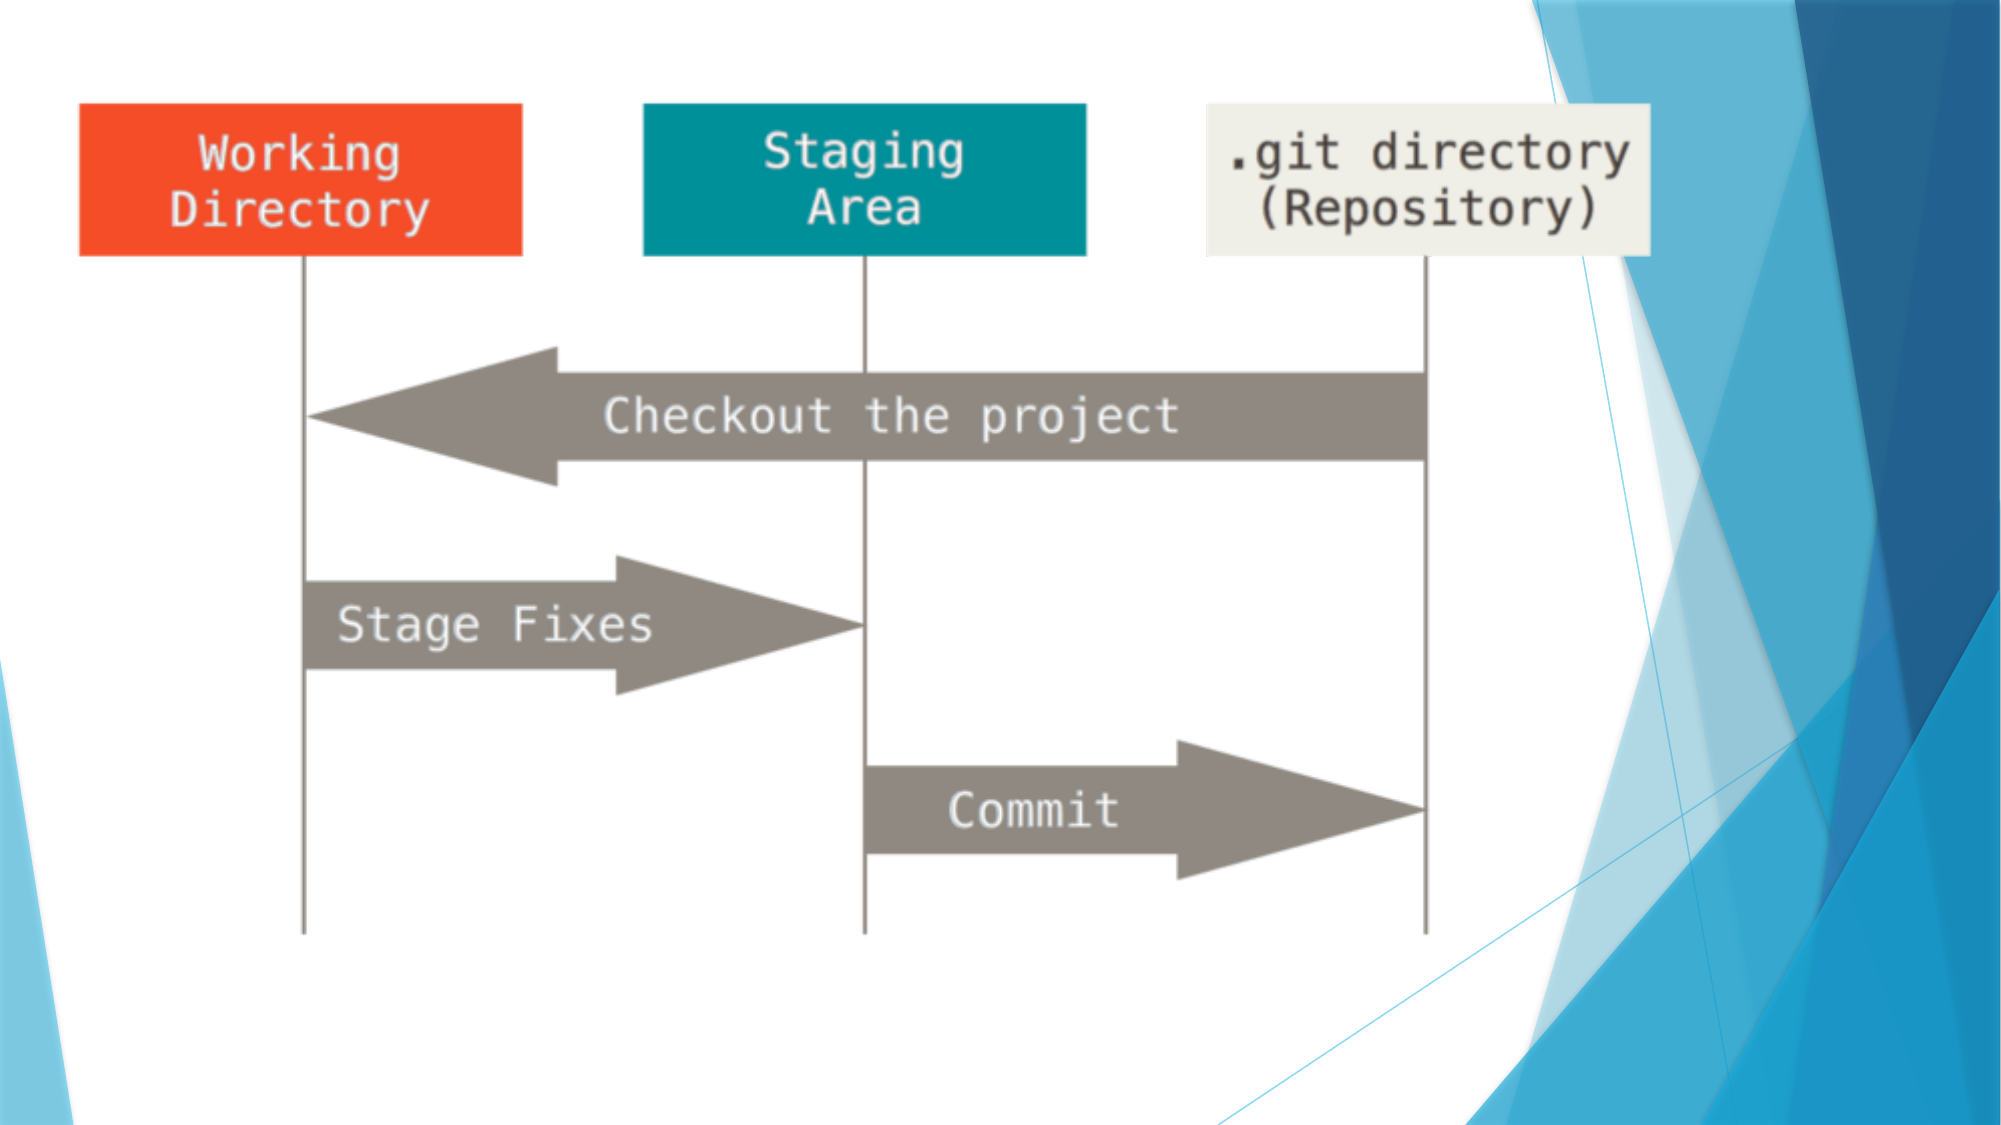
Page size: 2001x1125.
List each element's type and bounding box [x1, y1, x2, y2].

picture [66, 88, 1674, 975]
